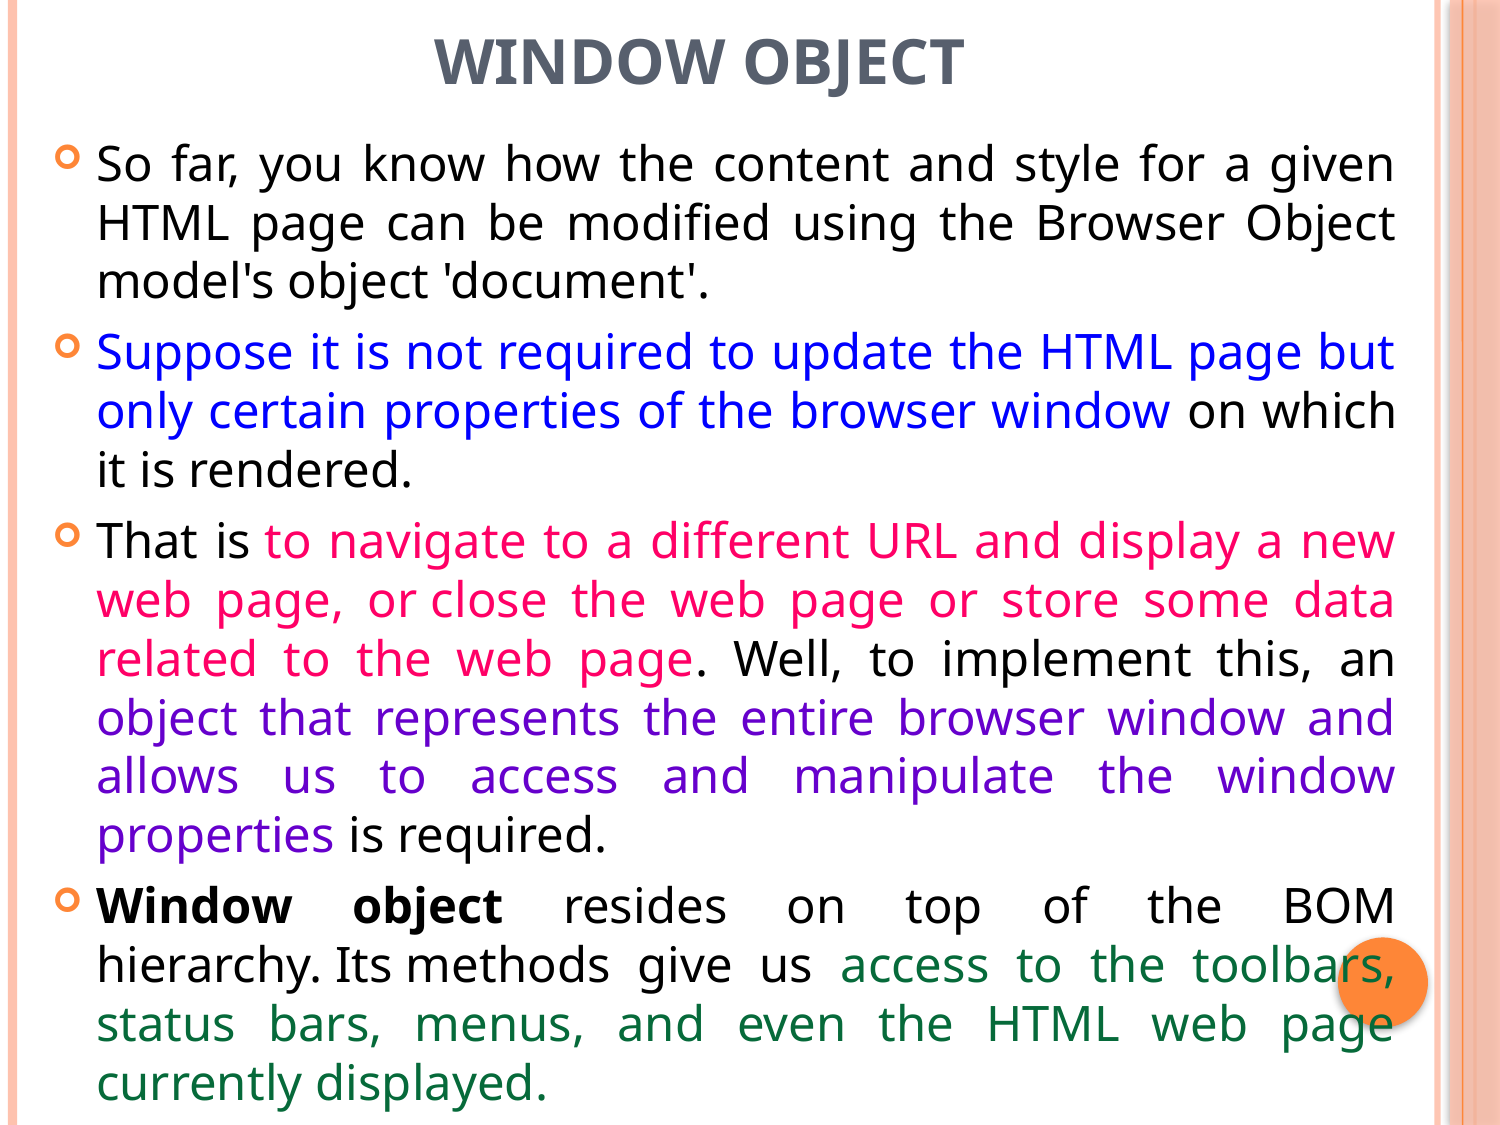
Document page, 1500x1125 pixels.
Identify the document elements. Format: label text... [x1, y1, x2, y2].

title Window Object [87, 0, 1313, 105]
list So far, you know how the content and style for a given HTML page can be modified using the Browser Object model's object 'document'. Suppose it is not required to update the HTML page but only certain properties of the browser window on which it is rendered. That is to navigate to a different URL and display a new web page, or close the web page or store some data related to the web page. Well, to implement this, an object that represents the entire browser window and allows us to access and manipulate the window properties is required. Window object resides on top of the BOM hierarchy. Its methods give us access to the toolbars, status bars, menus, and even the HTML web page currently displayed. [37, 125, 1413, 1125]
